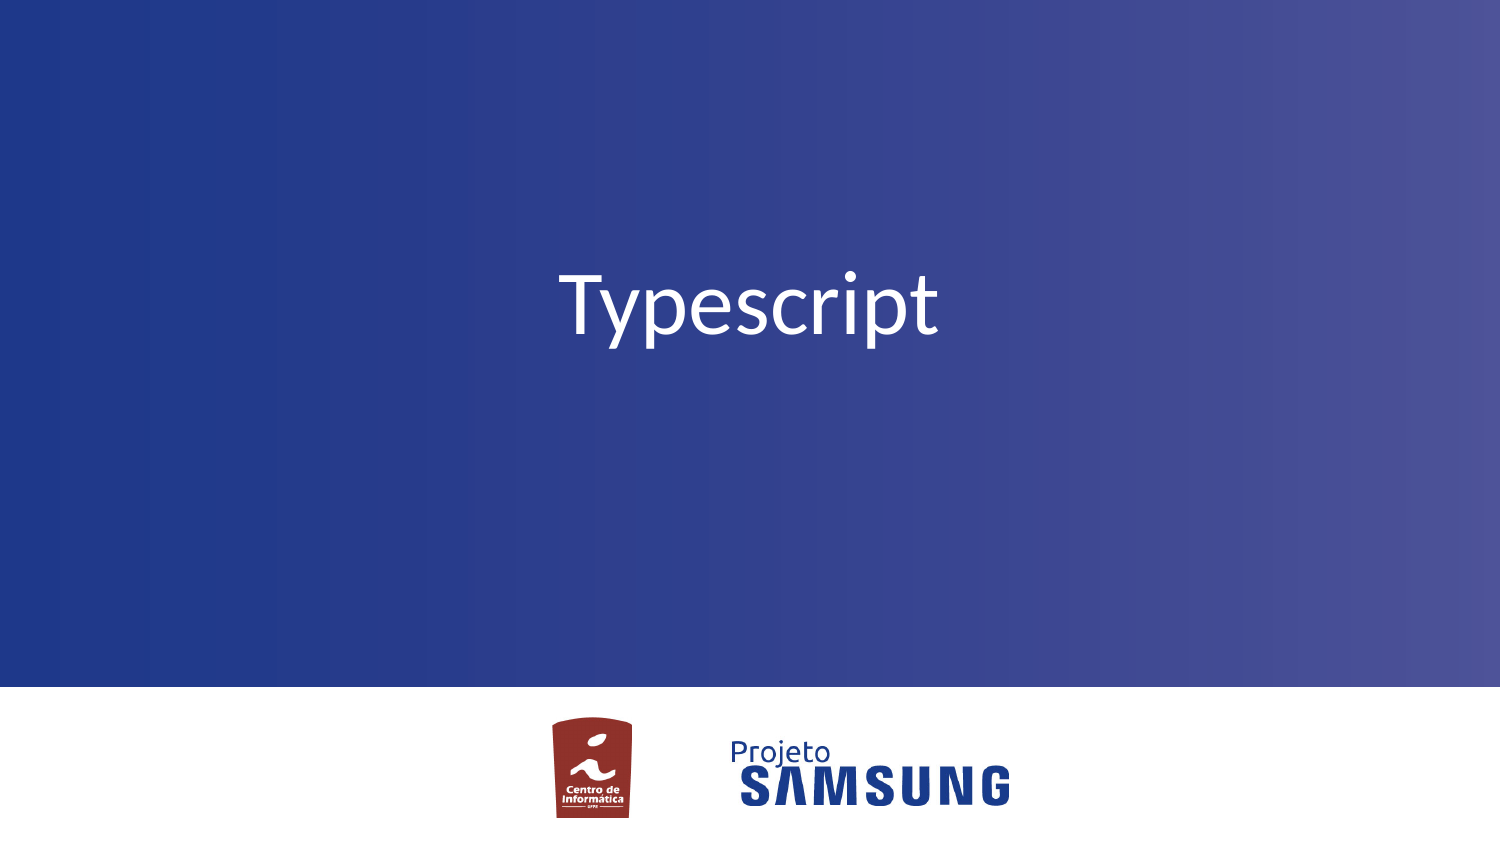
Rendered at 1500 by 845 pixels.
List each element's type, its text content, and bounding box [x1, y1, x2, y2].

picture [729, 736, 1009, 806]
picture [552, 717, 632, 818]
picture [0, 0, 1500, 687]
title Typescript [112, 207, 1388, 389]
